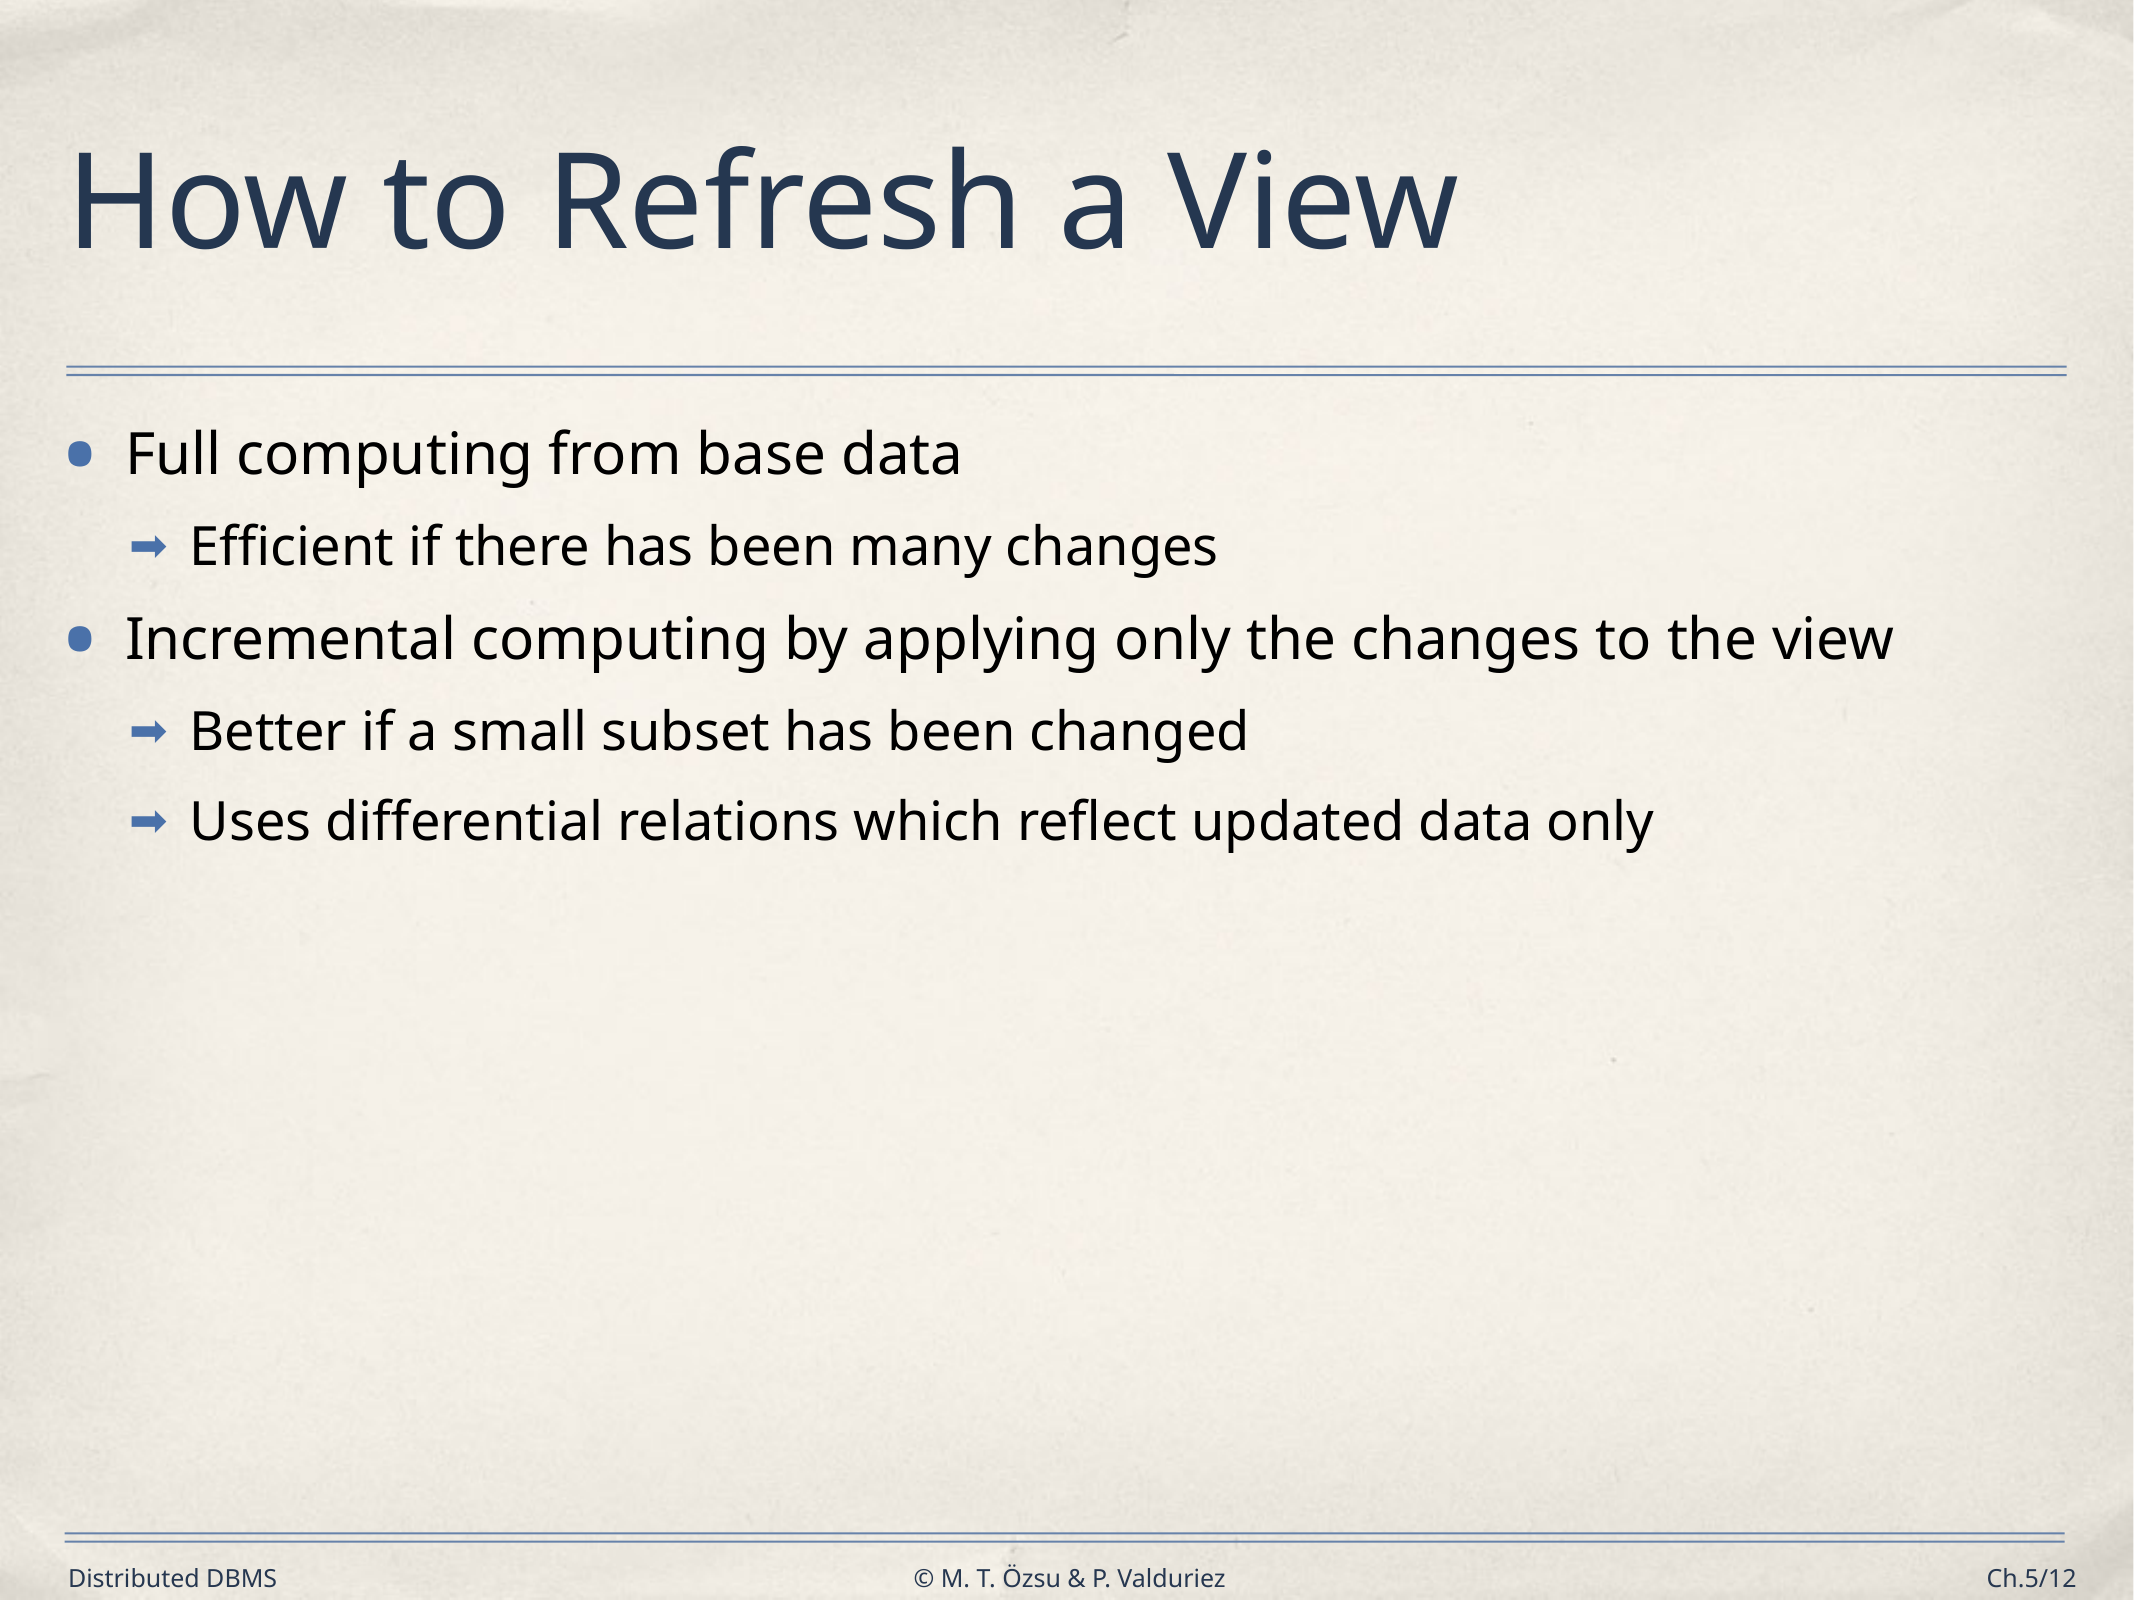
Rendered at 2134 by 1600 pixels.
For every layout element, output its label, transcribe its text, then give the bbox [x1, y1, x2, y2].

title How to Refresh a View [58, 72, 2075, 338]
picture [0, 0, 2134, 1600]
list Full computing from base data Efficient if there has been many changes Incremental computing by applying only the changes to the view Better if a small subset has been changed Uses differential relations which reflect updated data only [56, 408, 2073, 1519]
